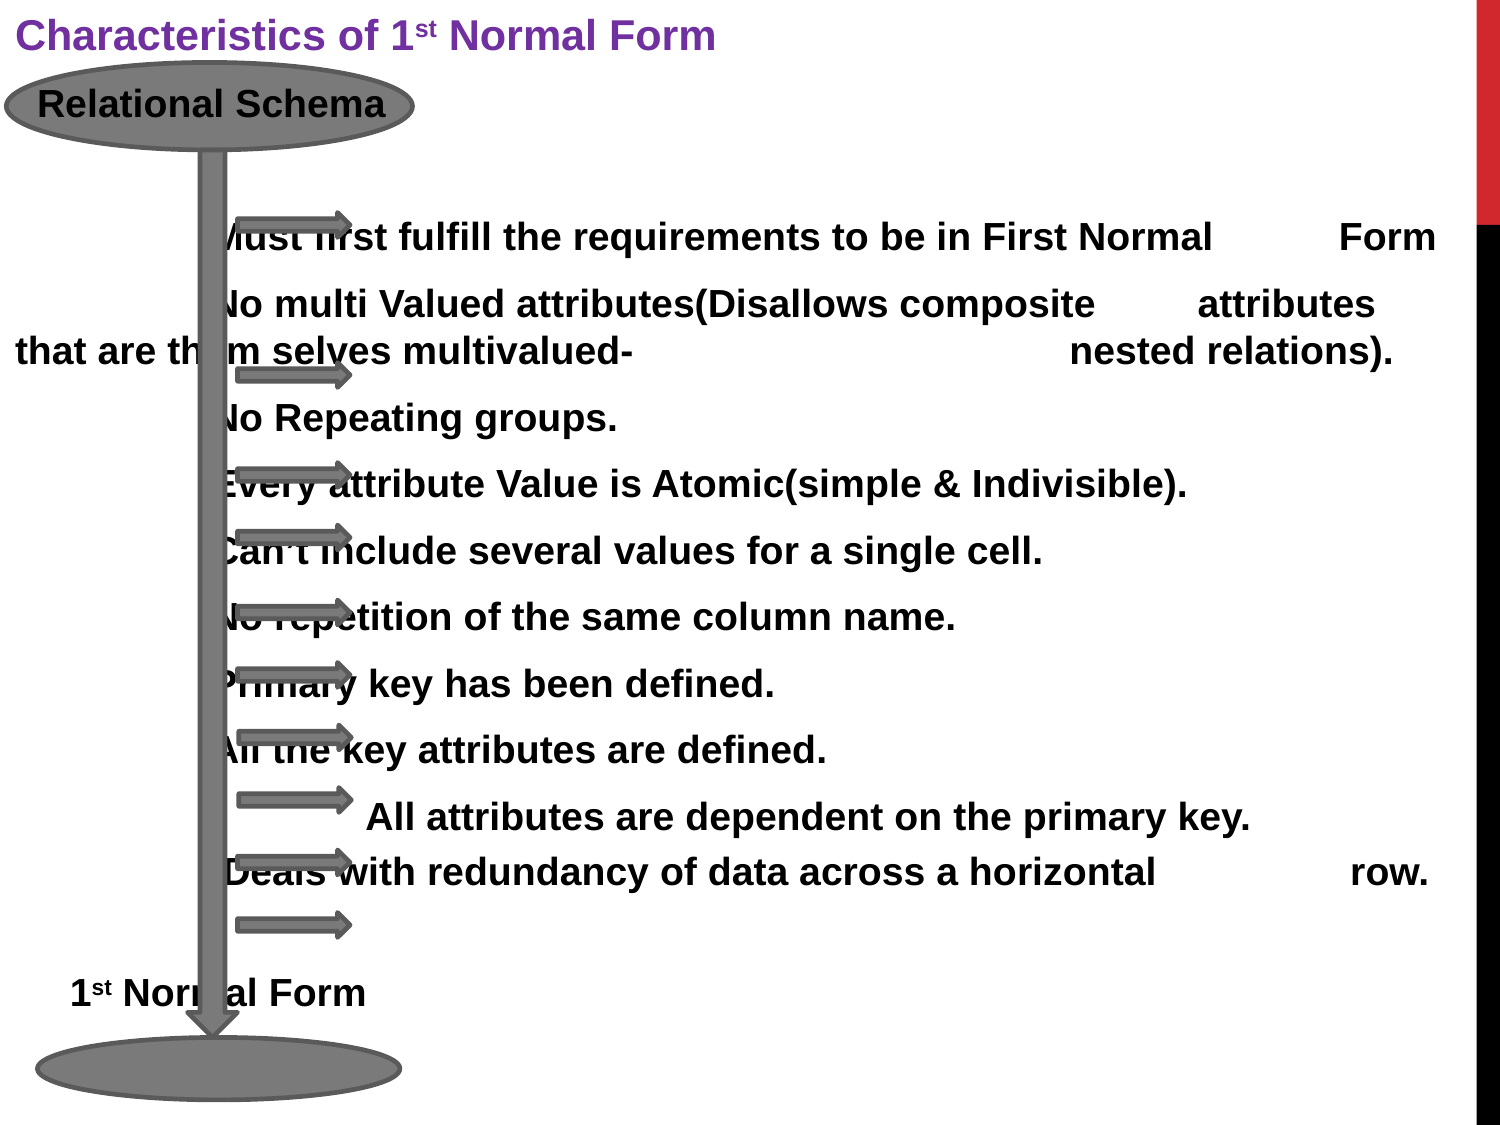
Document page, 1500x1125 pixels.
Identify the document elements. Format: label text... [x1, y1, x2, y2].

text_box [235, 660, 353, 690]
text_box [236, 785, 354, 815]
text_box [236, 722, 354, 753]
text_box [185, 147, 240, 1040]
text_box [235, 847, 353, 878]
text_box [235, 460, 353, 490]
text_box [235, 522, 353, 553]
list Characteristics of 1st Normal Form Relational Schema Must first fulfill the requirements to be in First Normal Form No multi Valued attributes(Disallows composite attributes that are them selves multivalued- nested relations). No Repeating groups. Every attribute Value is Atomic(simple & Indivisible). Can’t include several values for a single cell. No repetition of the same column name. Primary key has been defined. All the key attributes are defined. All attributes are dependent on the primary key. Deals with redundancy of data across a horizontal row. 1st Normal Form [0, 0, 1463, 1125]
text_box [235, 910, 353, 940]
text_box [235, 210, 353, 240]
text_box [235, 360, 353, 390]
text_box [235, 597, 353, 628]
